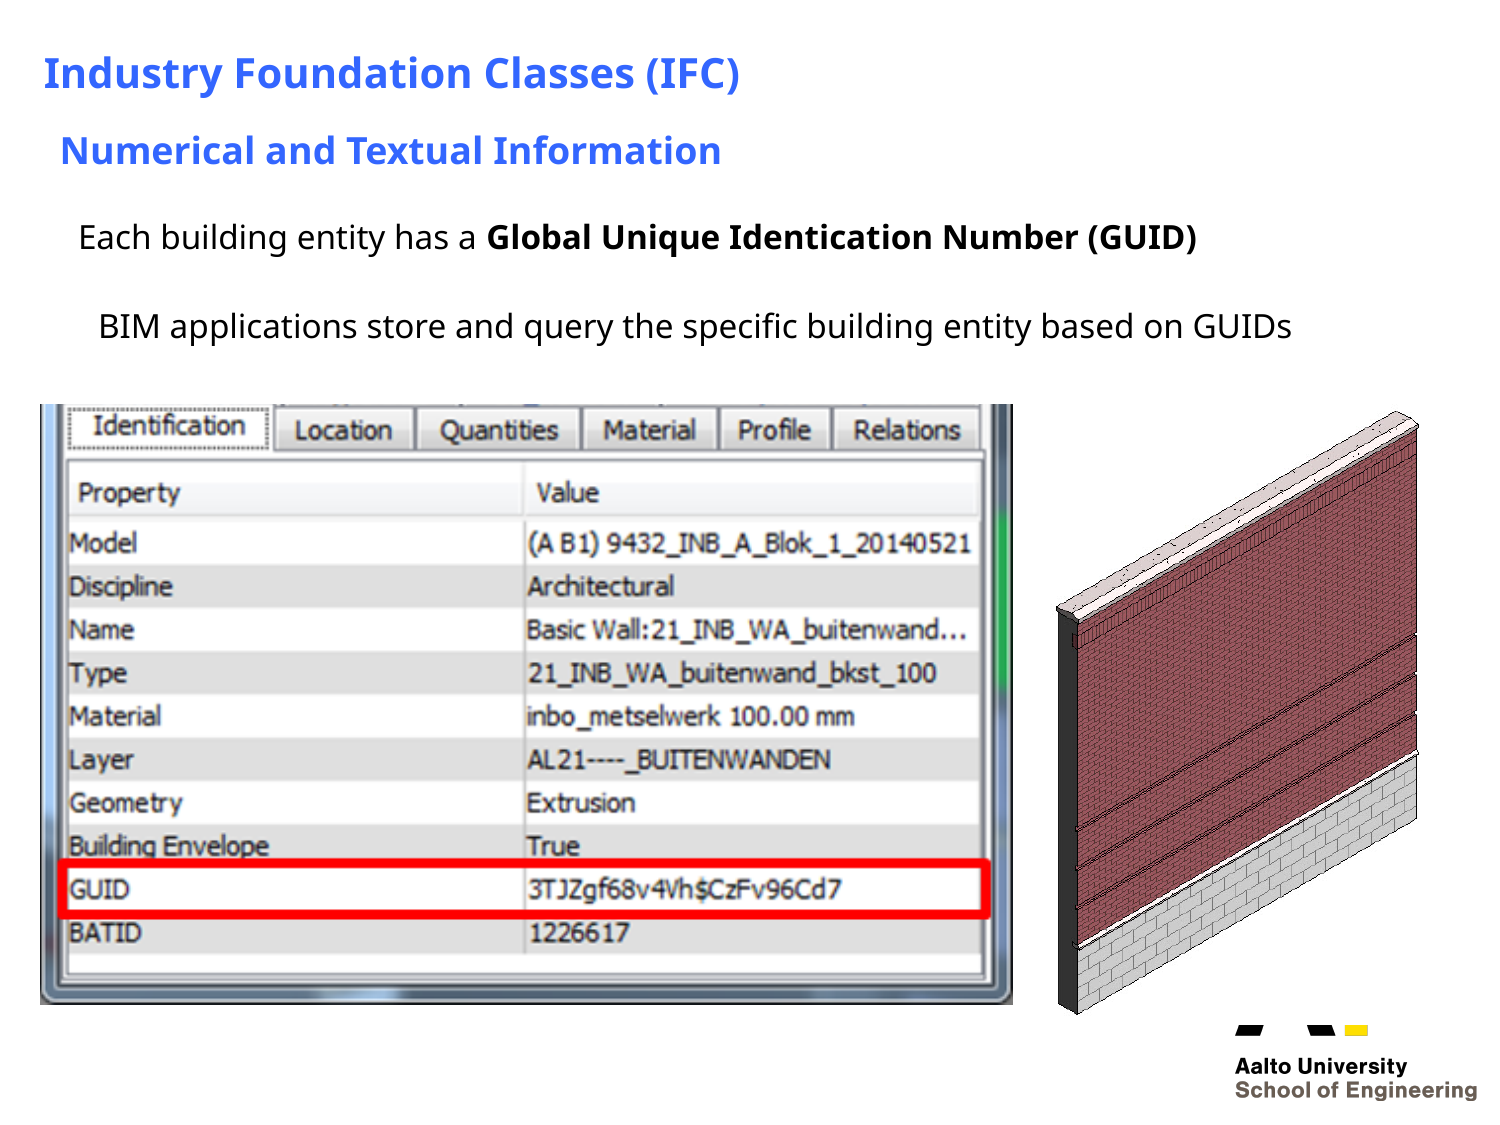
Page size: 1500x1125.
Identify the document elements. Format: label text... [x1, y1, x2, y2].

text_box Numerical and Textual Information [44, 106, 738, 180]
picture [1042, 404, 1477, 1101]
text_box Each building entity has a Global Unique Identication Number (GUID) [63, 197, 1213, 264]
text_box Industry Foundation Classes (IFC) [28, 39, 756, 105]
picture [40, 403, 1013, 1005]
text_box BIM applications store and query the specific building entity based on GUIDs [83, 286, 1310, 353]
